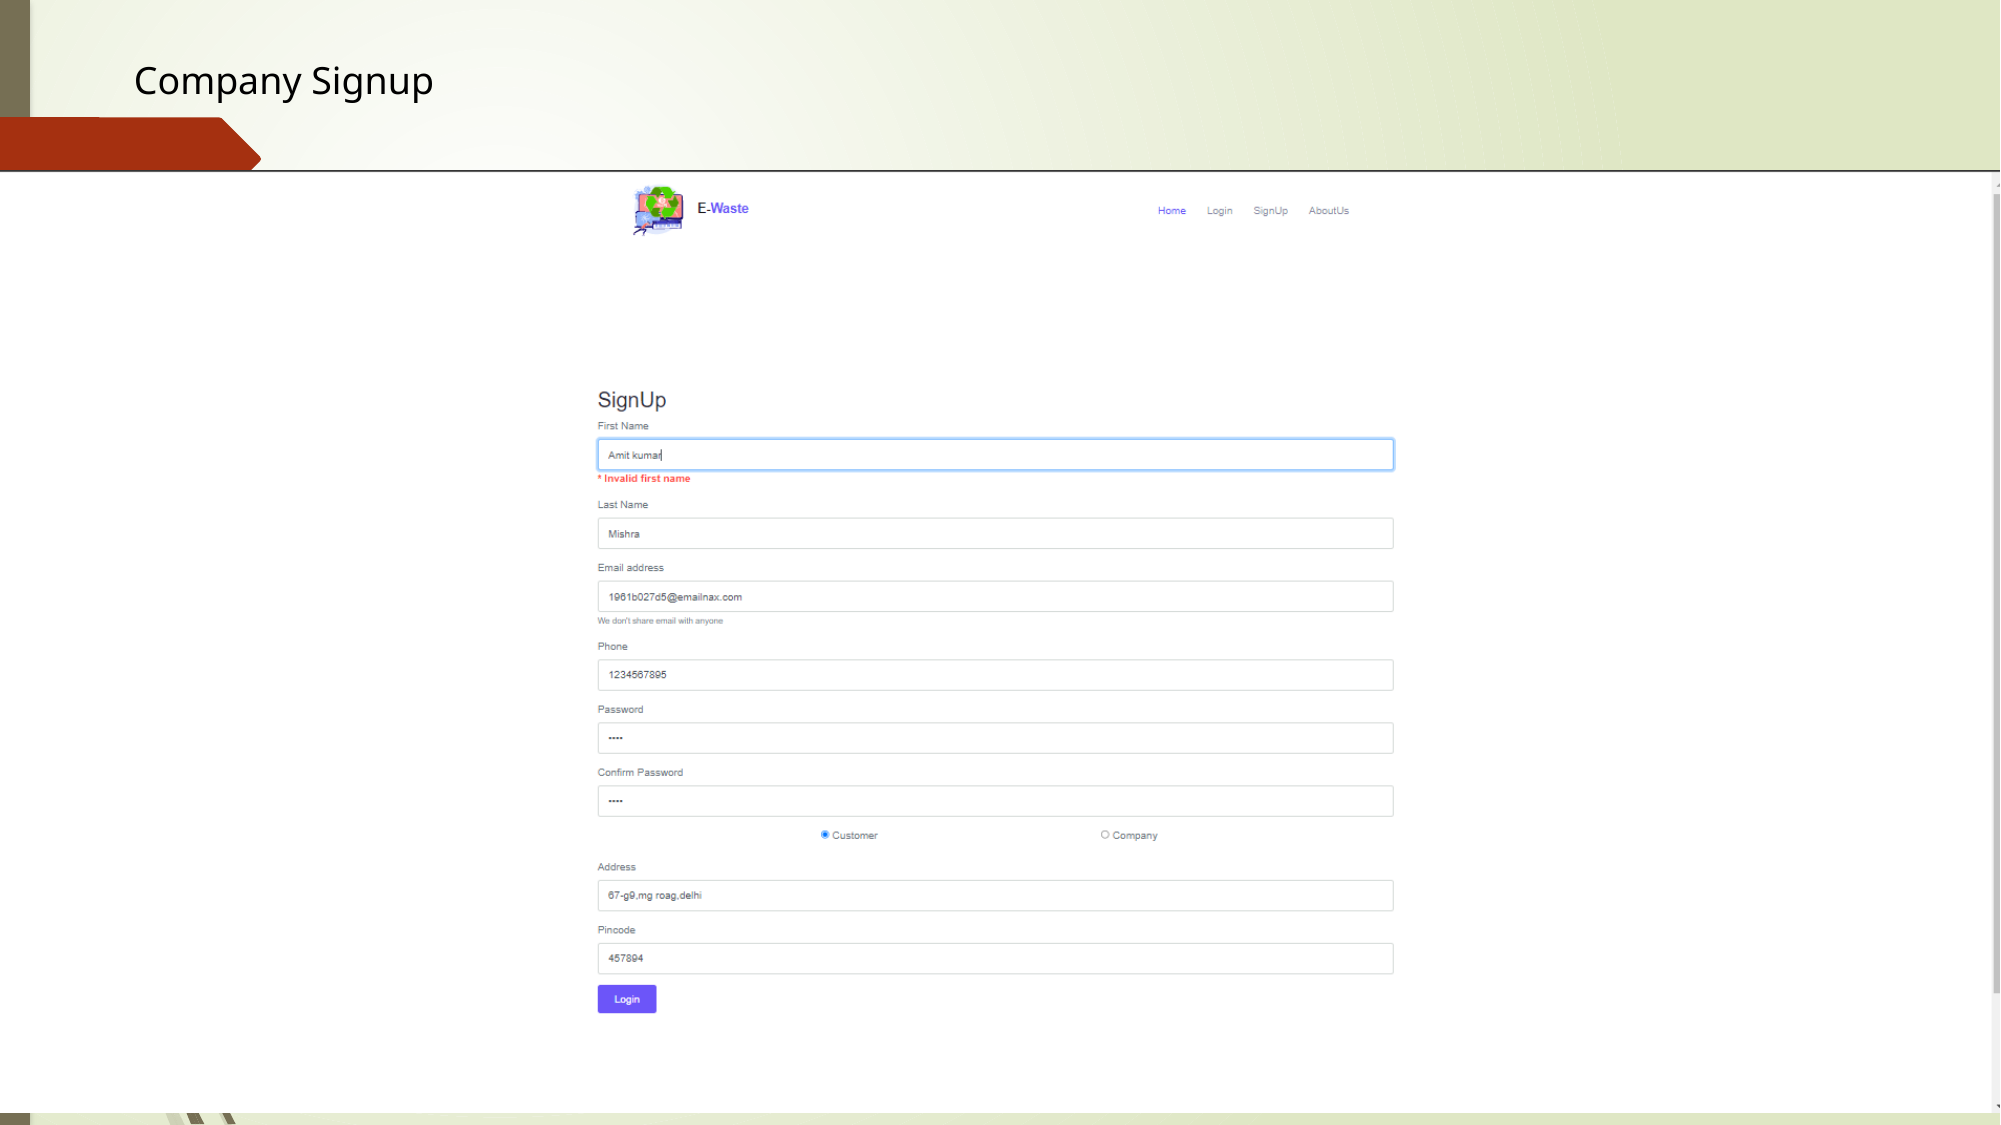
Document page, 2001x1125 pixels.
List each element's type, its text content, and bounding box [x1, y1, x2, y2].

text_box Company Signup [119, 49, 450, 110]
picture [0, 170, 2000, 1113]
